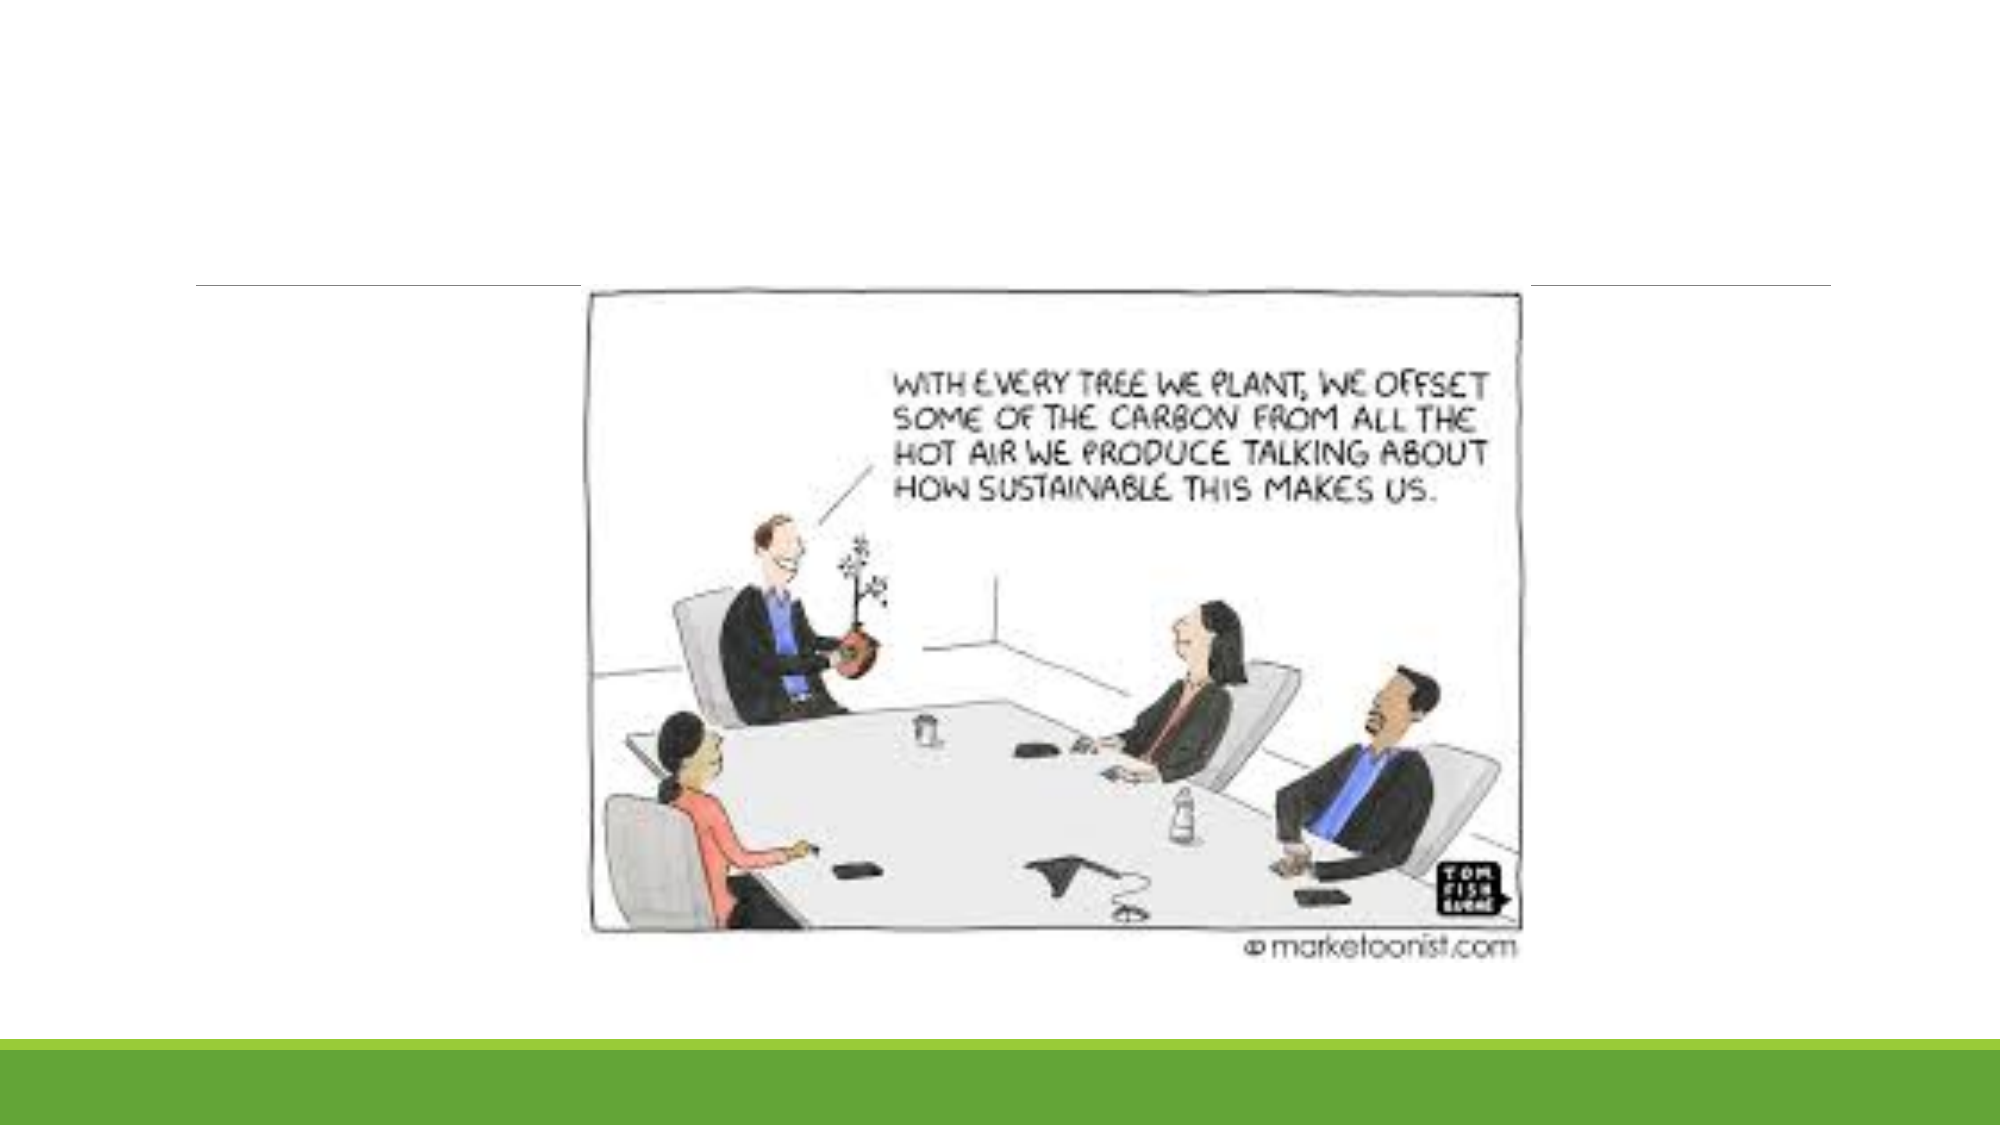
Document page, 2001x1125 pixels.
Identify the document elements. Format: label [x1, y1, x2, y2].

list [581, 284, 1531, 963]
